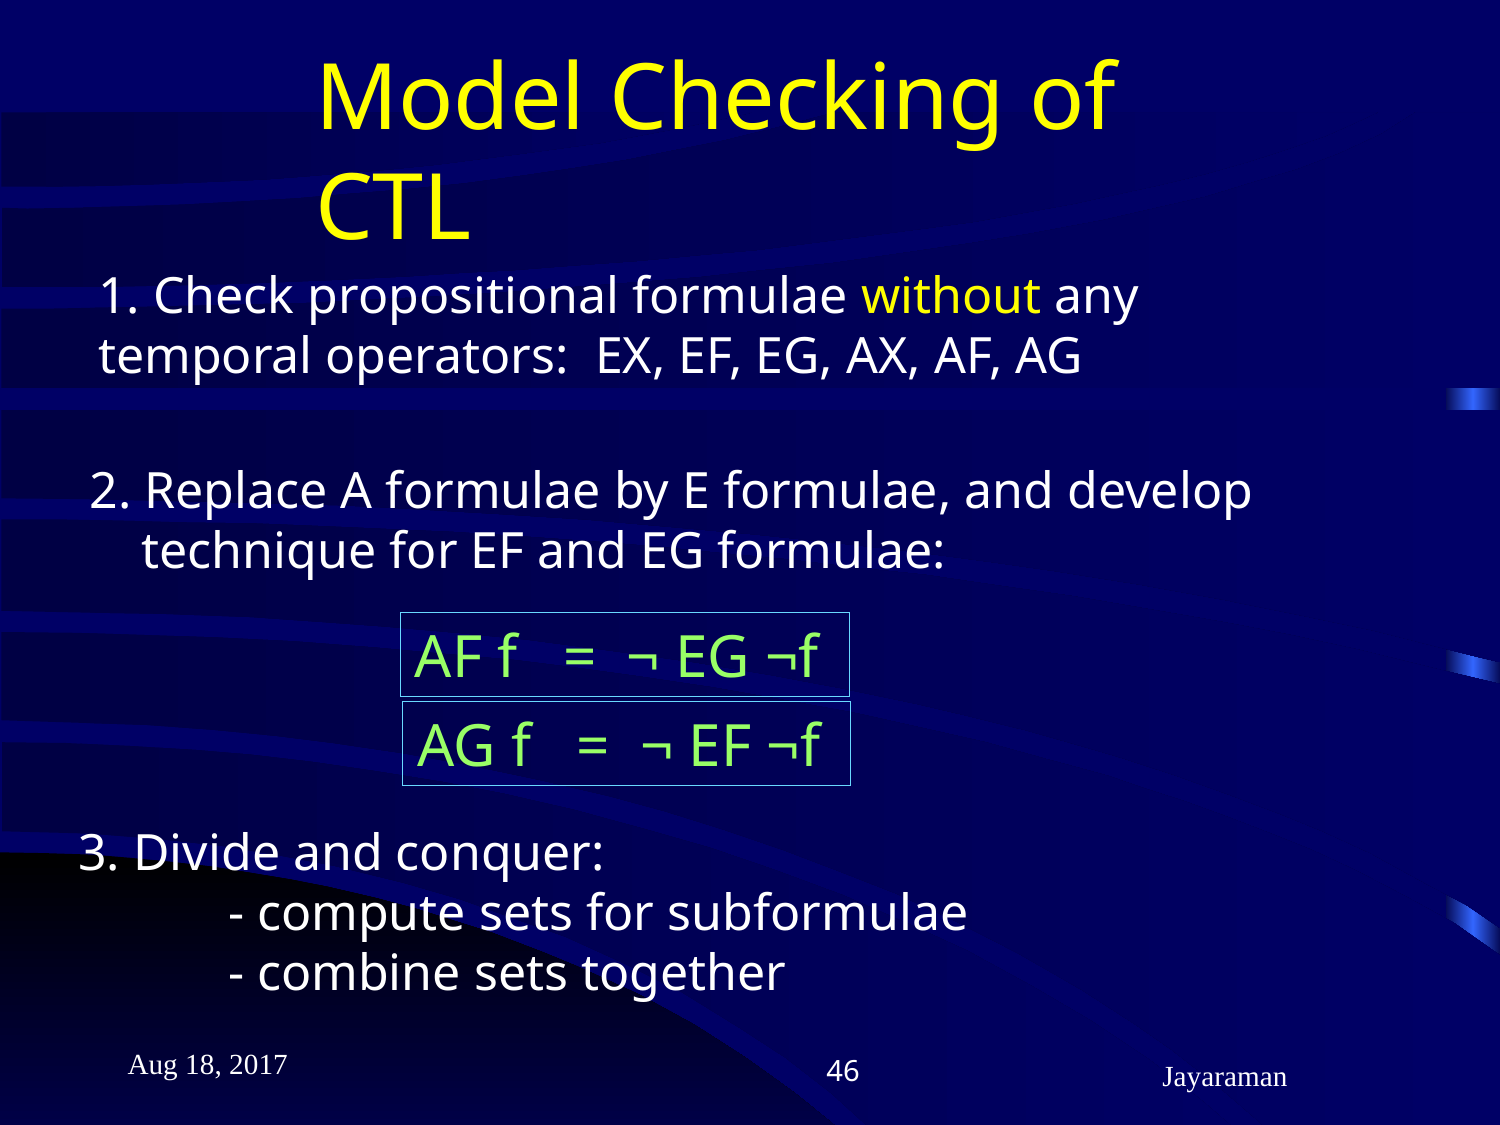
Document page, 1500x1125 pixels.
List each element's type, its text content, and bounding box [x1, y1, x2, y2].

footer Jayaraman [987, 1024, 1463, 1101]
slide_number 46 [562, 1024, 876, 1101]
text_box 1. Check propositional formulae without any temporal operators: EX, EF, EG, AX, AF, AG [83, 256, 1348, 392]
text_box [374, 611, 878, 787]
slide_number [112, 1012, 426, 1088]
text_box 2. Replace A formulae by E formulae, and develop technique for EF and EG formulae: [74, 450, 1340, 586]
title Model Checking of CTL [299, 53, 1288, 242]
text_box 3. Divide and conquer: - compute sets for subformulae - combine sets together [63, 813, 984, 1009]
